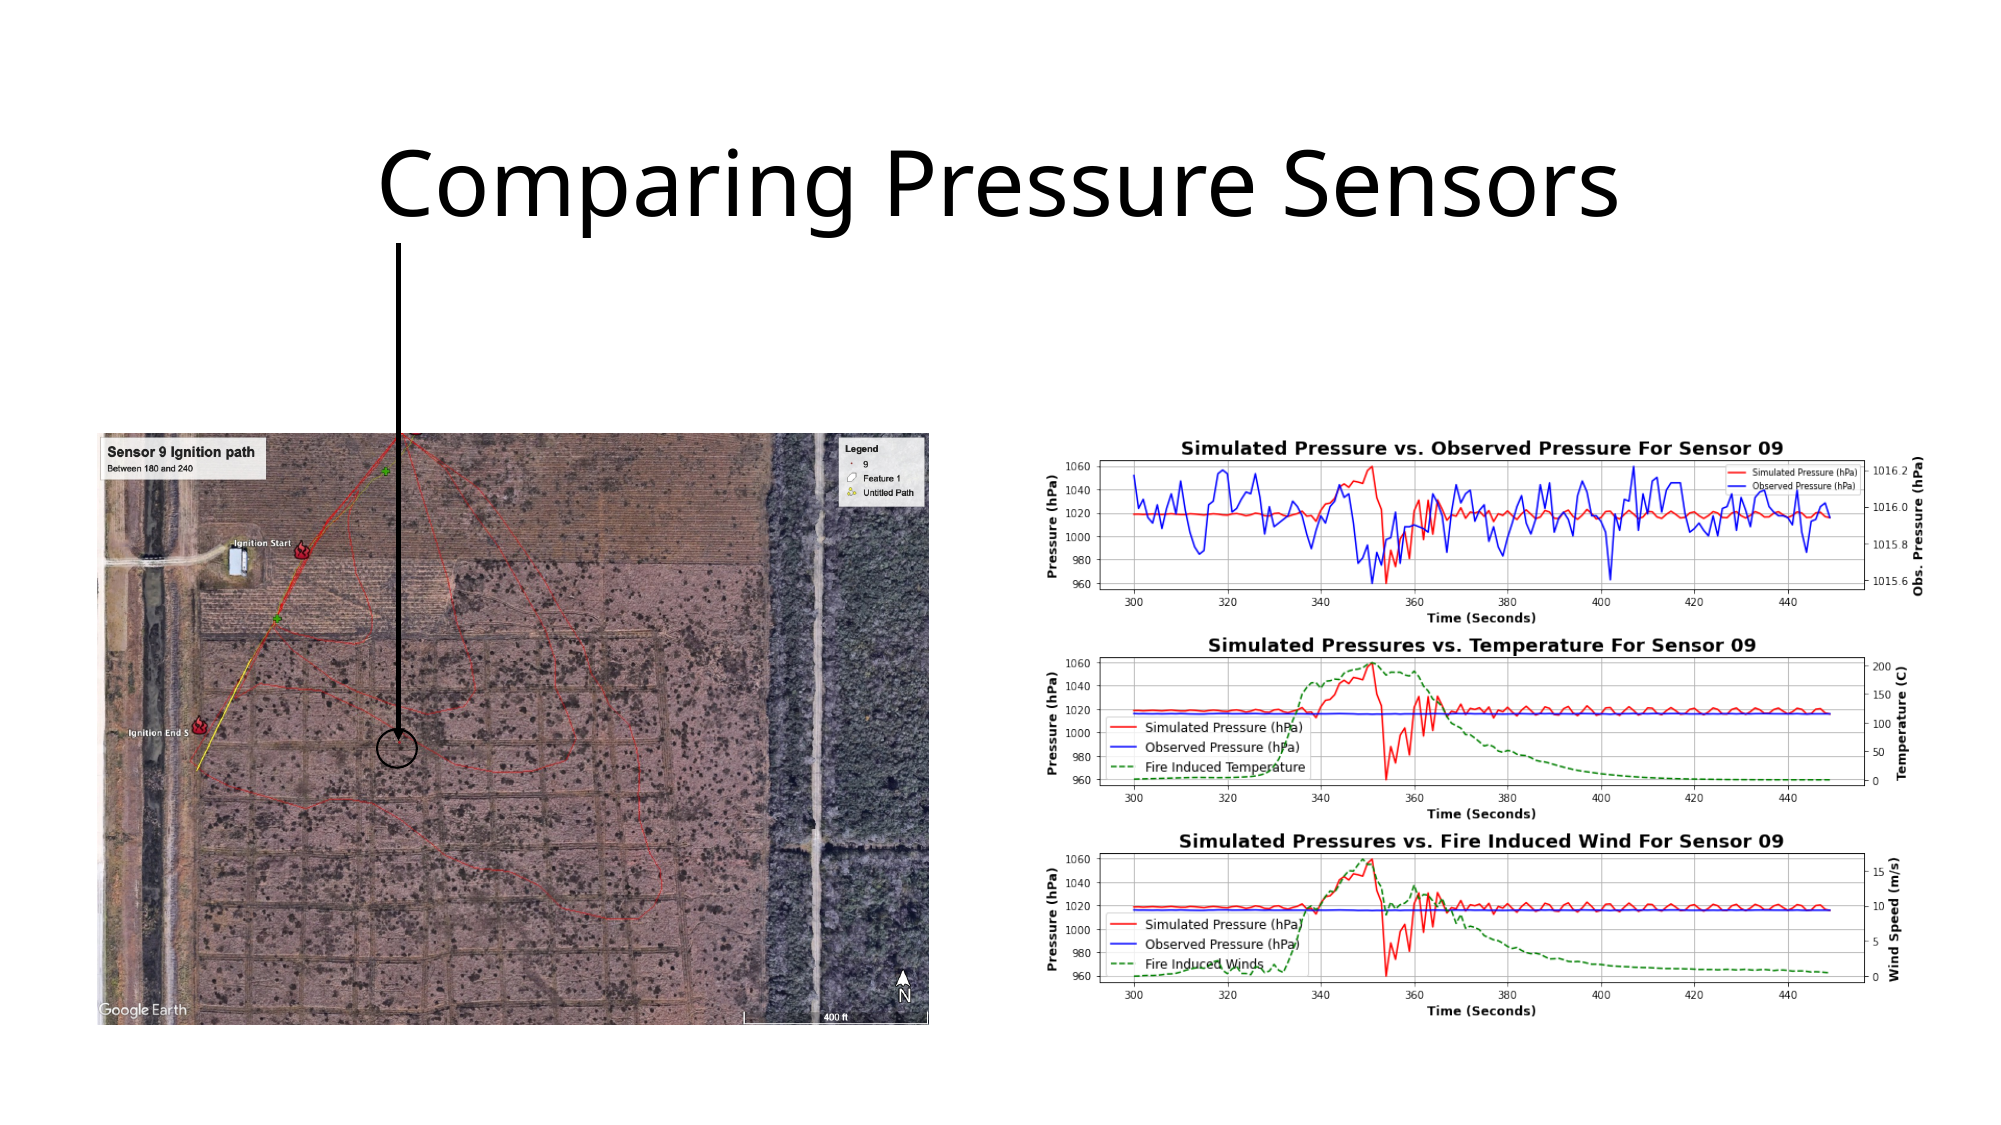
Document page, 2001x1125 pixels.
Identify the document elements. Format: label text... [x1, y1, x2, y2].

title Comparing Pressure Sensors [104, 75, 1895, 300]
picture [97, 433, 929, 1025]
picture [1040, 433, 1933, 1025]
